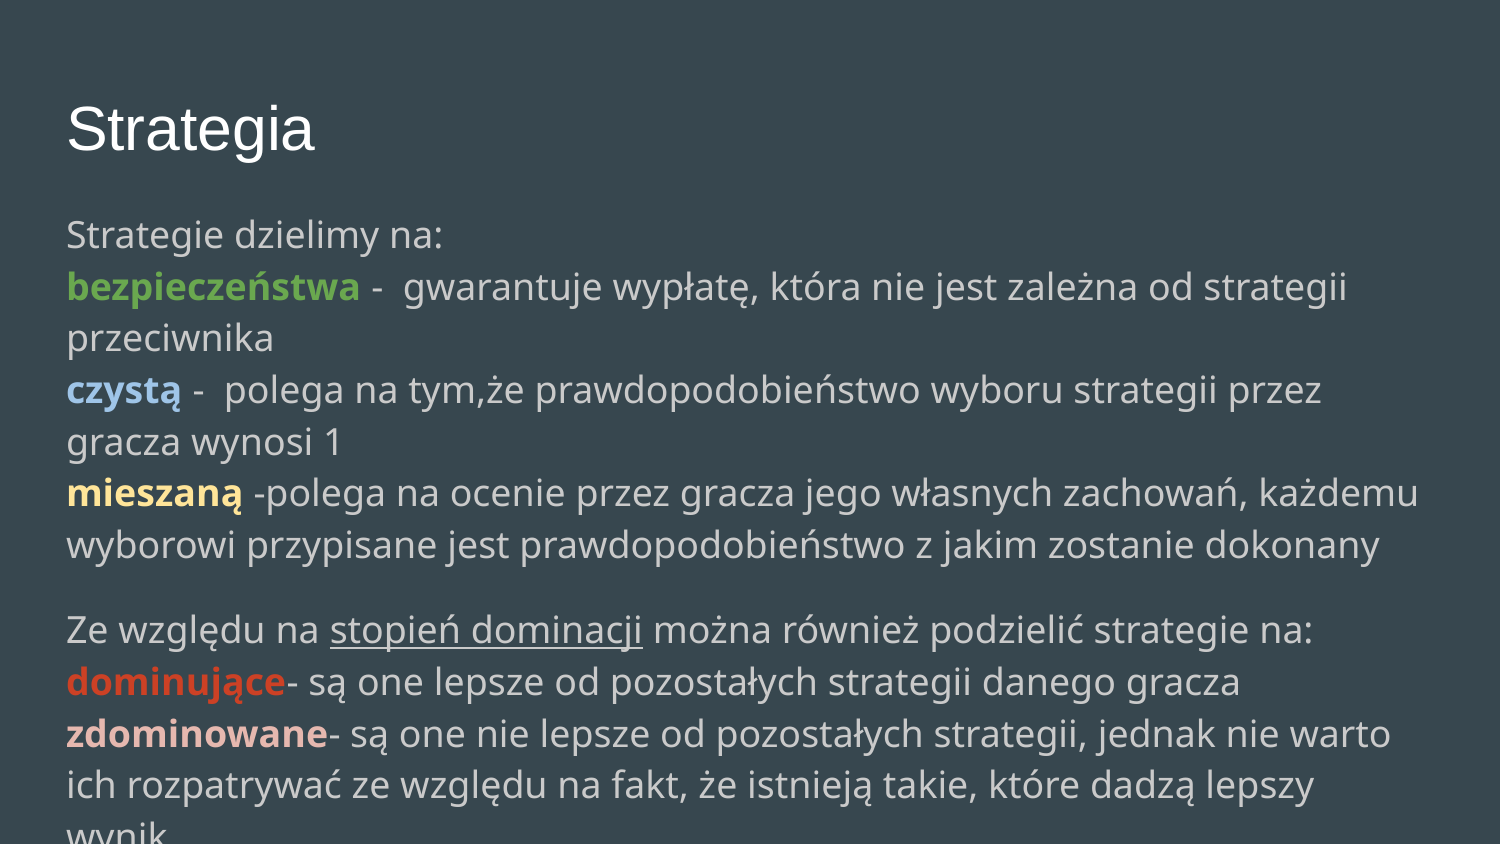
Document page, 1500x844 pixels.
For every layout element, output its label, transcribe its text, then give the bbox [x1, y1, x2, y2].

title Strategia [51, 72, 1449, 167]
list Strategie dzielimy na: bezpieczeństwa - gwarantuje wypłatę, która nie jest zależna od strategii przeciwnika czystą - polega na tym,że prawdopodobieństwo wyboru strategii przez gracza wynosi 1 mieszaną -polega na ocenie przez gracza jego własnych zachowań, każdemu wyborowi przypisane jest prawdopodobieństwo z jakim zostanie dokonany Ze względu na stopień dominacji można również podzielić strategie na: dominujące- są one lepsze od pozostałych strategii danego gracza zdominowane- są one nie lepsze od pozostałych strategii, jednak nie warto ich rozpatrywać ze względu na fakt, że istnieją takie, które dadzą lepszy wynik. [51, 189, 1449, 750]
